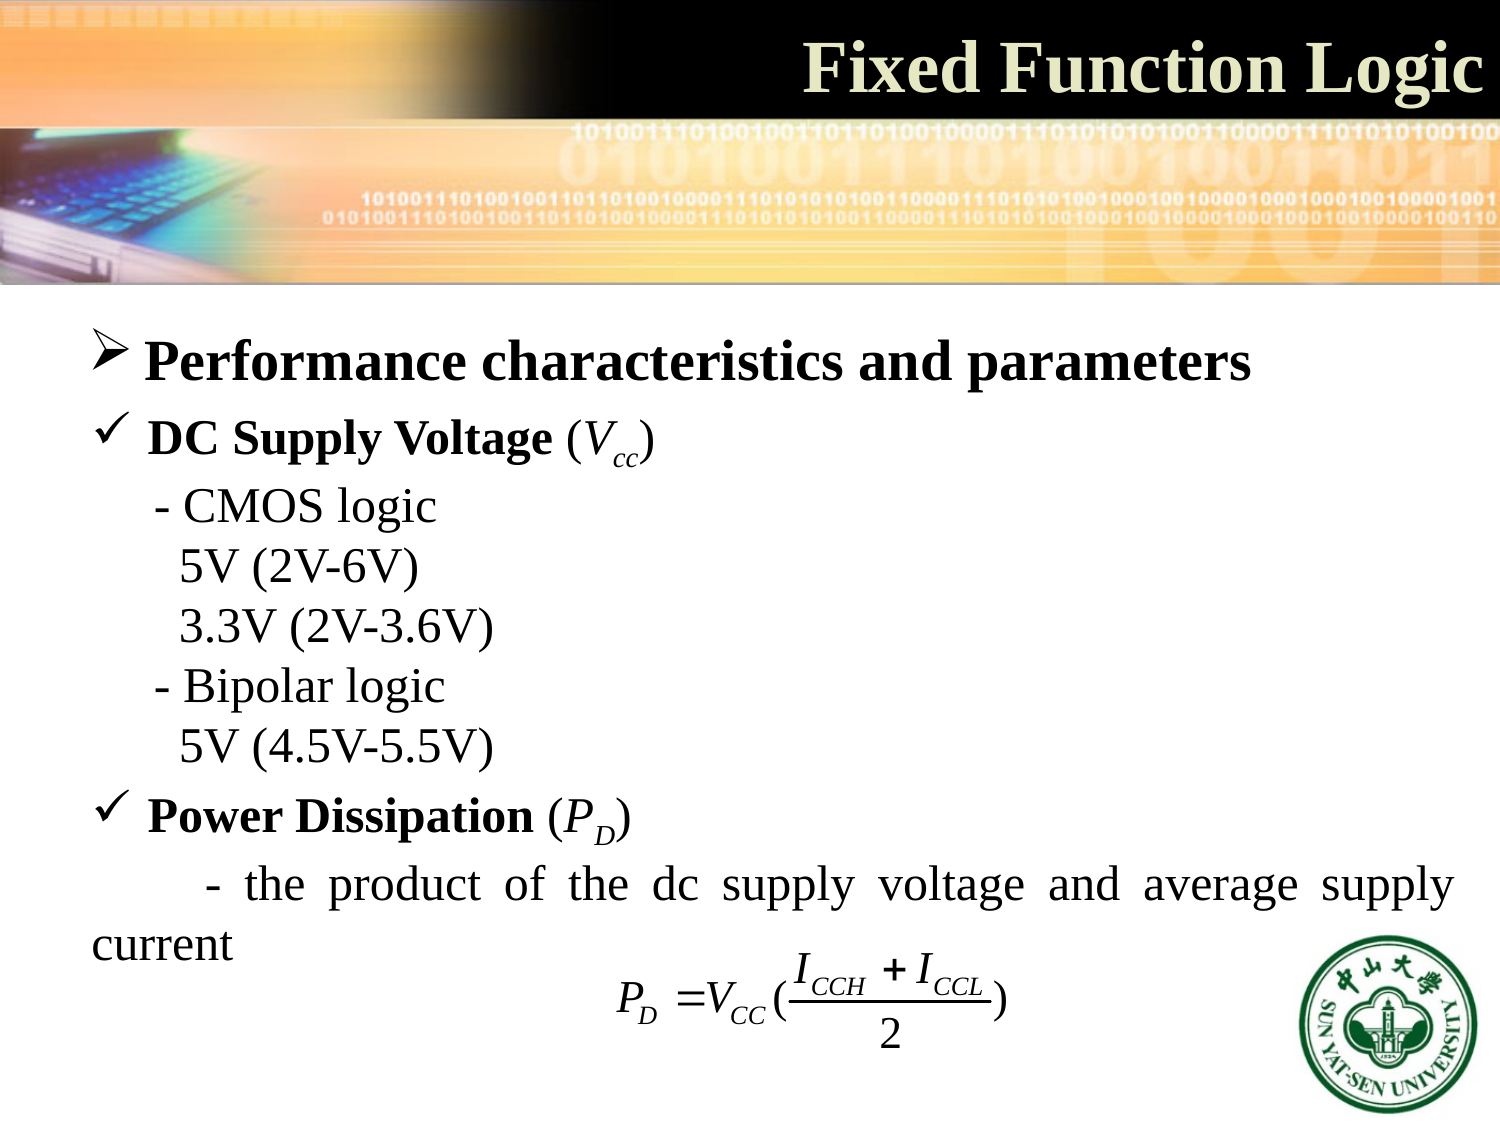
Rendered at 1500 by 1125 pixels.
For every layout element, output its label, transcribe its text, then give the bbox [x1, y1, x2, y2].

picture [0, 0, 1500, 285]
picture [1293, 930, 1489, 1118]
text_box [607, 940, 1017, 1059]
text_box Performance characteristics and parameters [73, 314, 1424, 421]
text_box Power Dissipation (PD) - the product of the dc supply voltage and average supply current [76, 775, 1471, 979]
text_box DC Supply Voltage (Vcc) - CMOS logic 5V (2V-6V) 3.3V (2V-3.6V) - Bipolar logic 5V (4.5V-5.5V) [76, 397, 1471, 775]
text_box Fixed Function Logic [212, 0, 1500, 126]
